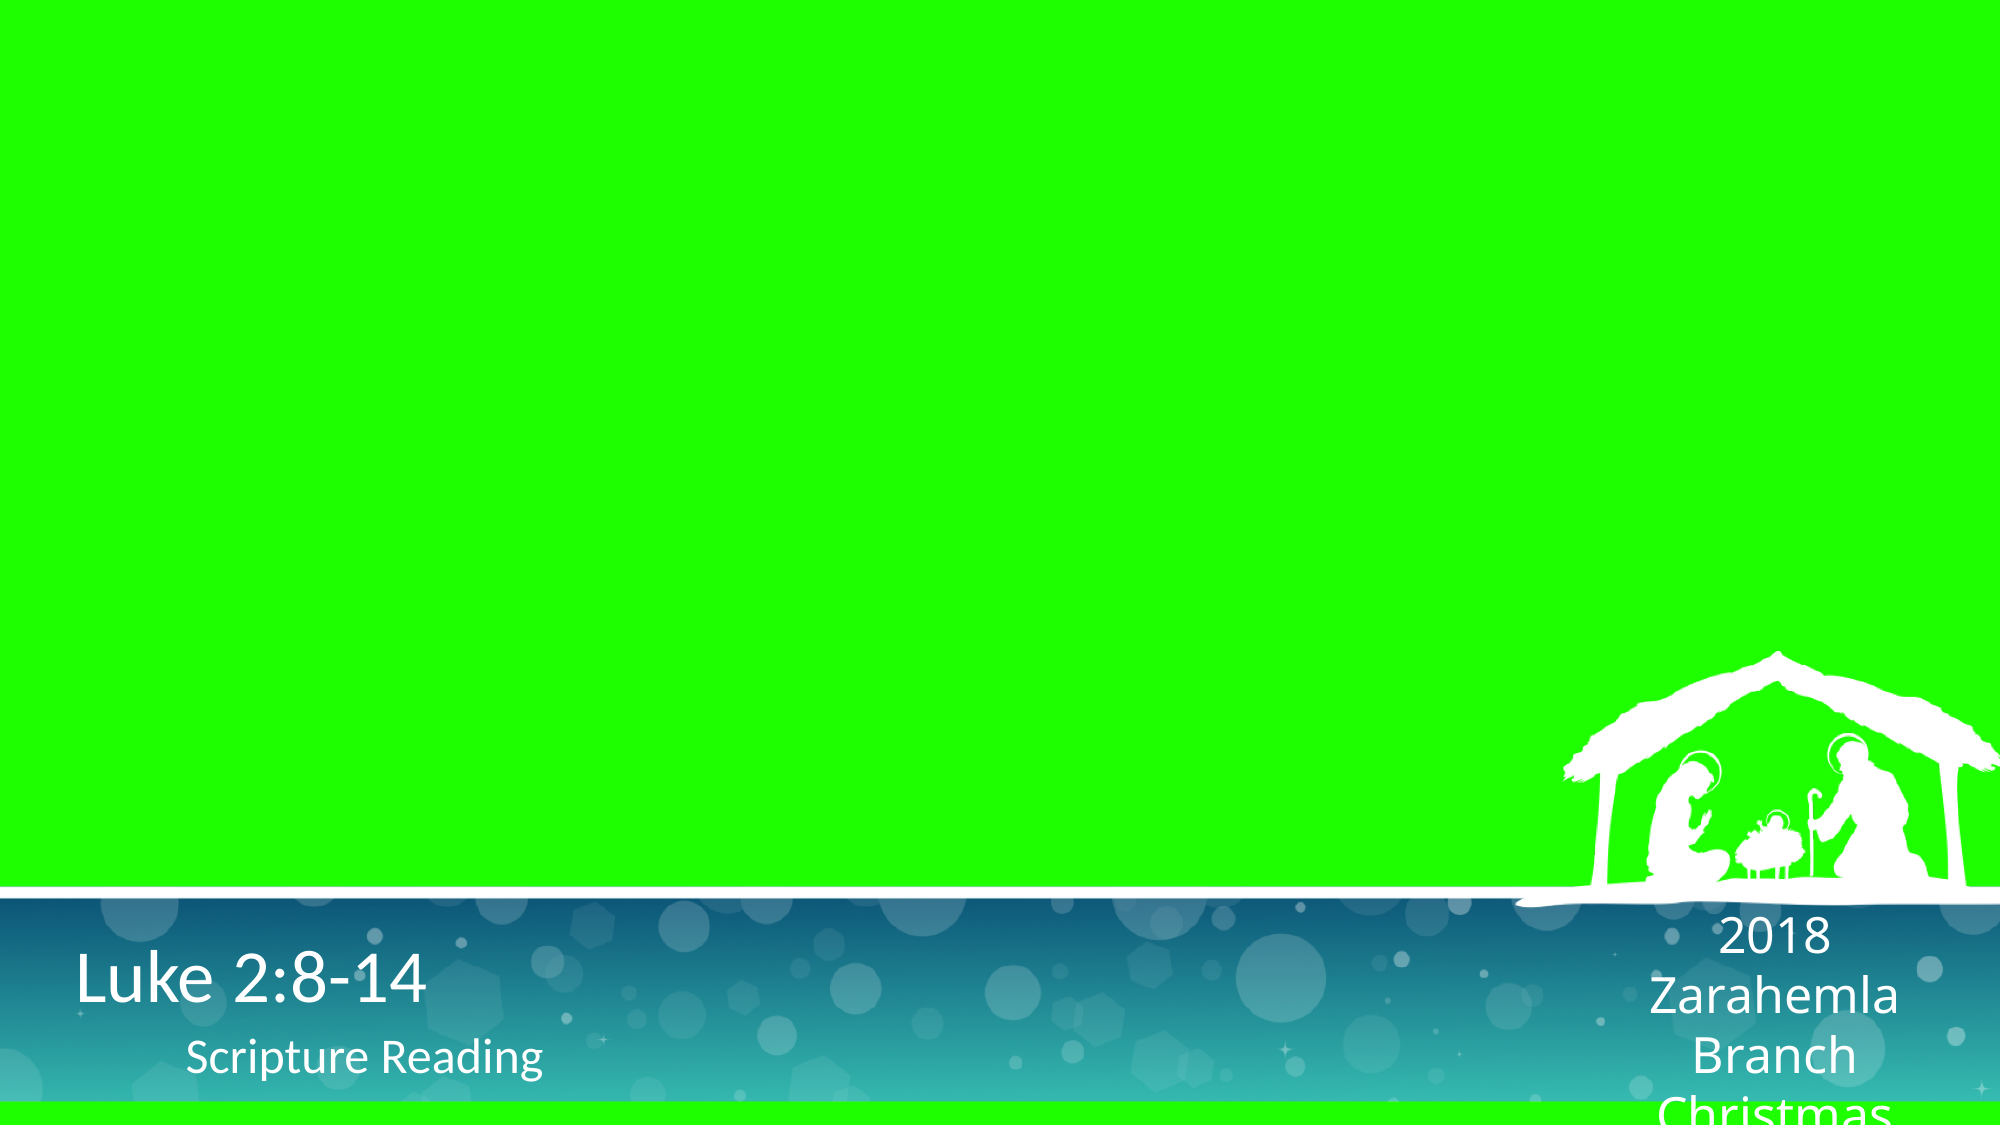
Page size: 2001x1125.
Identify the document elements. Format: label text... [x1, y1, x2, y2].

picture [0, 651, 2000, 1102]
text_box 2018 Zarahemla Branch Christmas Program [1584, 1102, 1966, 1125]
